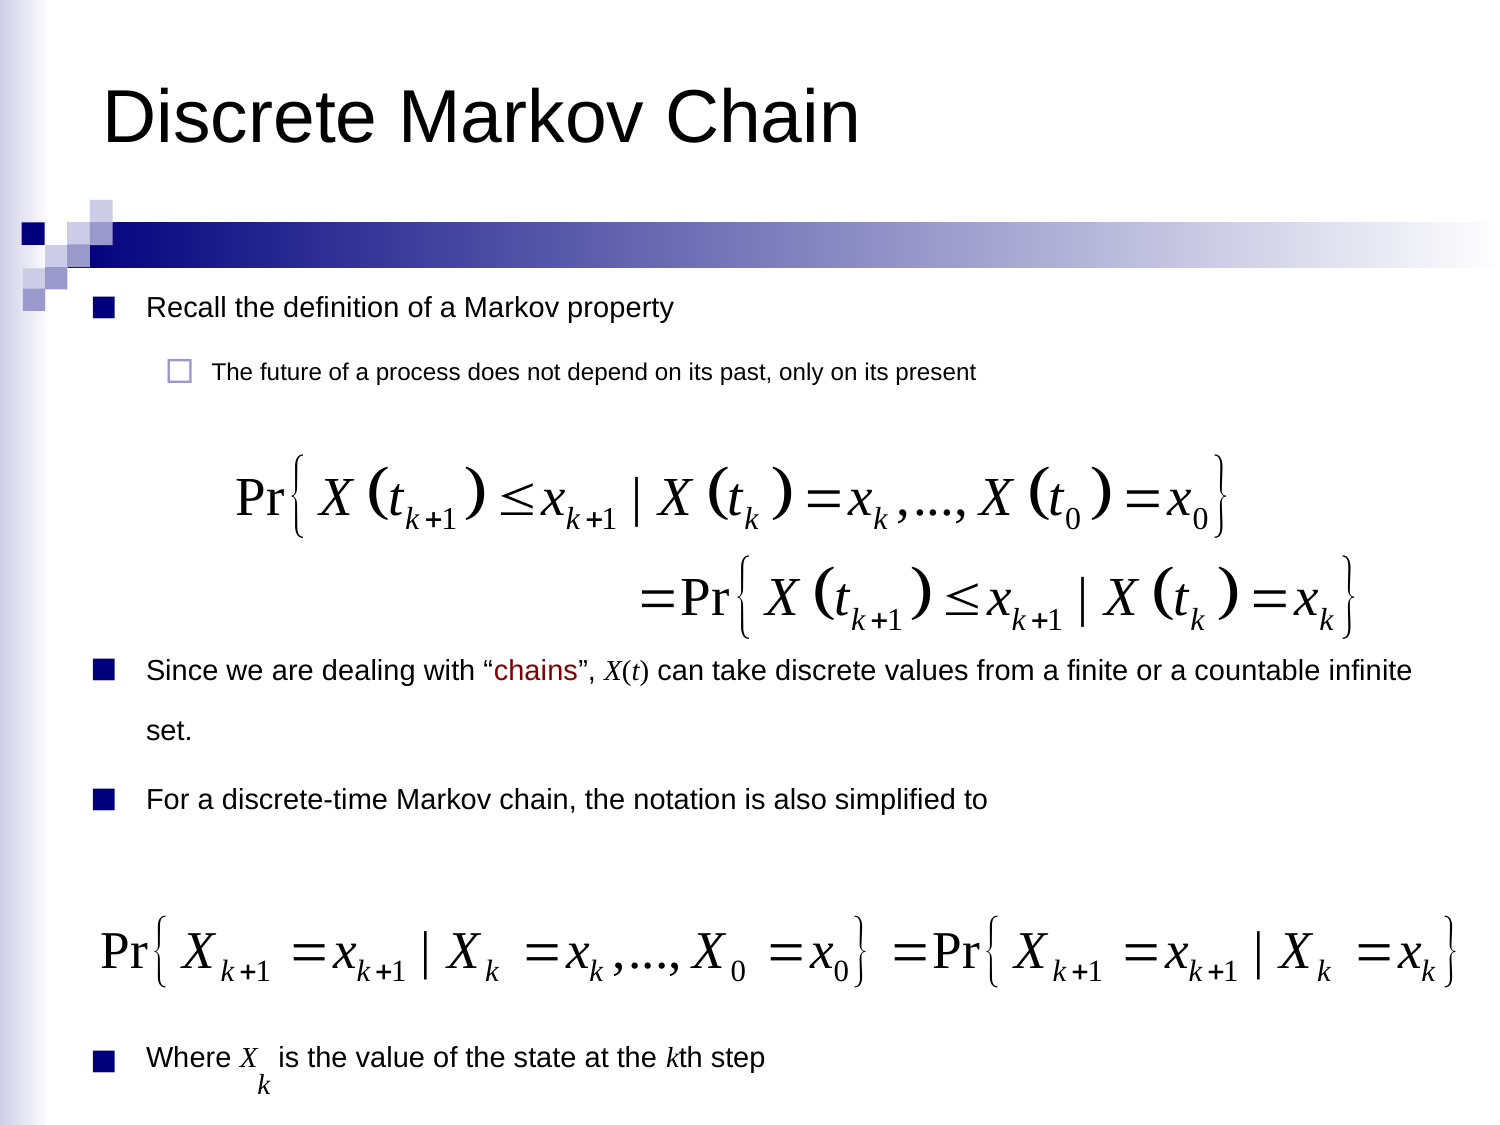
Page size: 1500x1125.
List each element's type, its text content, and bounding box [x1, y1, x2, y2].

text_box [90, 909, 1475, 1000]
title Discrete Markov Chain [87, 0, 1438, 225]
text_box Where Xk is the value of the state at the kth step [75, 1024, 1450, 1088]
text_box Recall the definition of a Markov property The future of a process does not depend on its past, only on its present [74, 275, 1438, 463]
text_box Since we are dealing with “chains”, X(t) can take discrete values from a finite or a countable infinite set. For a discrete-time Markov chain, the notation is also simplified to [75, 637, 1450, 900]
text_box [224, 449, 1375, 654]
